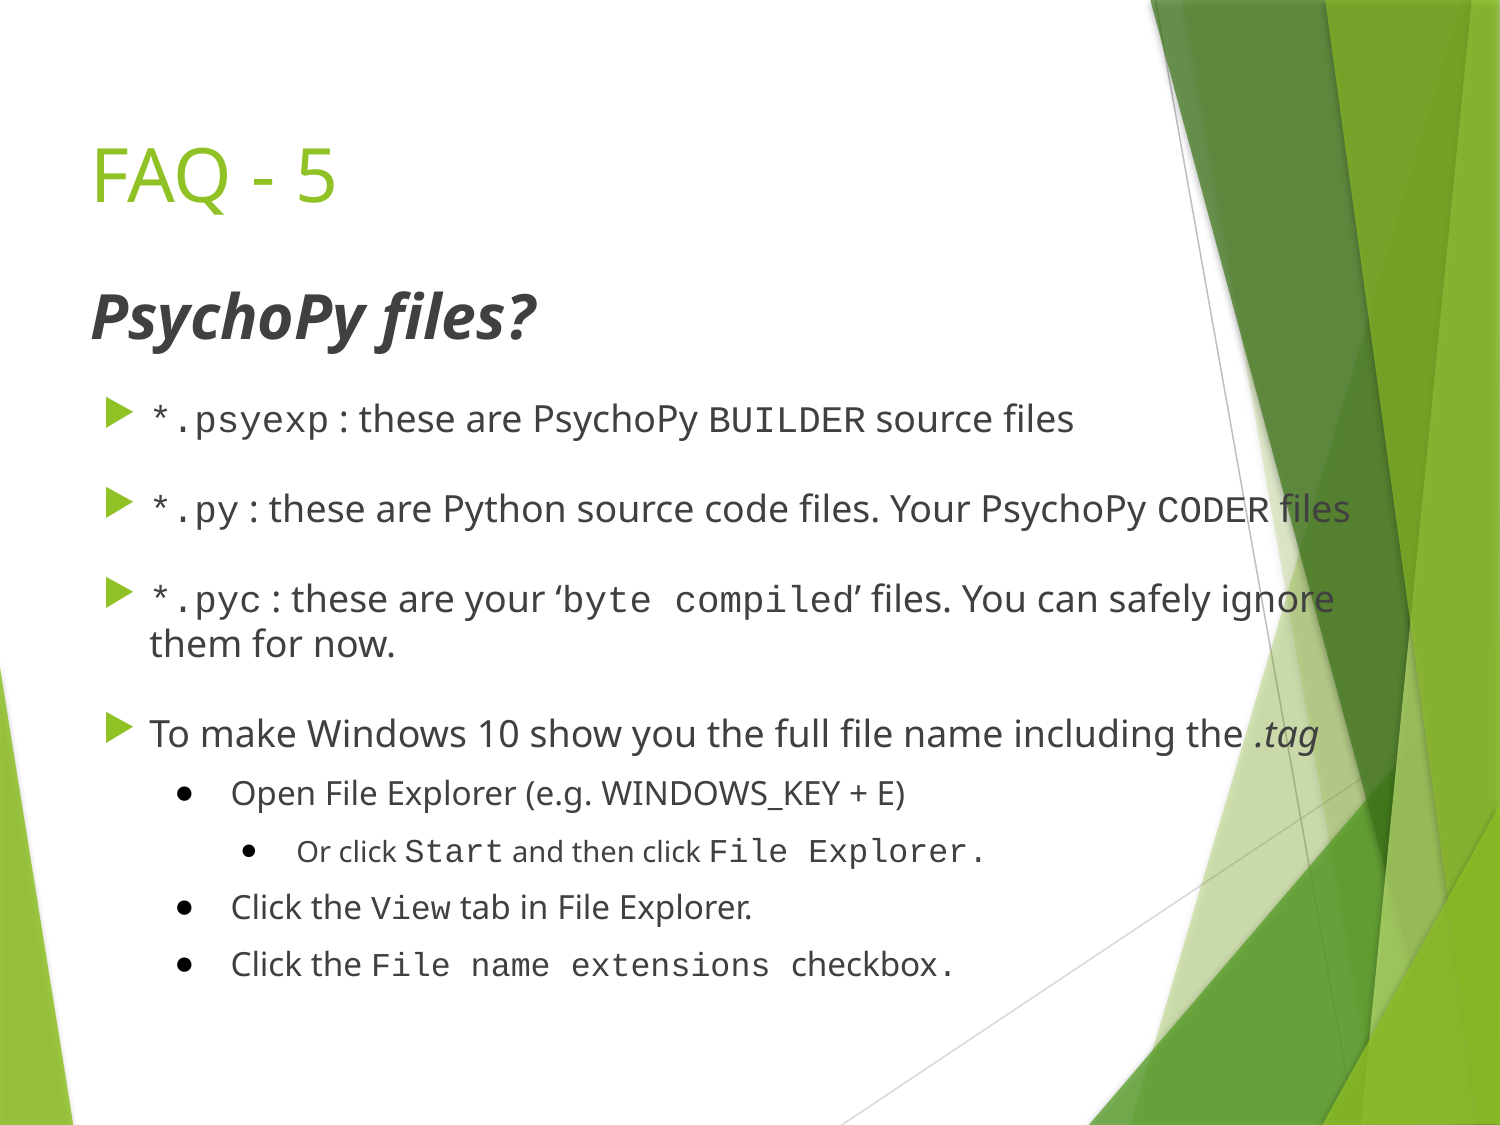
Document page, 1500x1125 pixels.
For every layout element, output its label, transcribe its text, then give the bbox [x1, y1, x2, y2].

list PsychoPy files? *.psyexp : these are PsychoPy BUILDER source files *.py : these are Python source code files. Your PsychoPy CODER files *.pyc : these are your ‘byte compiled’ files. You can safely ignore them for now. To make Windows 10 show you the full file name including the .tag Open File Explorer (e.g. WINDOWS_KEY + E) Or click Start and then click File Explorer. Click the View tab in File Explorer. Click the File name extensions checkbox. [75, 262, 1425, 1078]
title FAQ - 5 [75, 45, 1425, 233]
